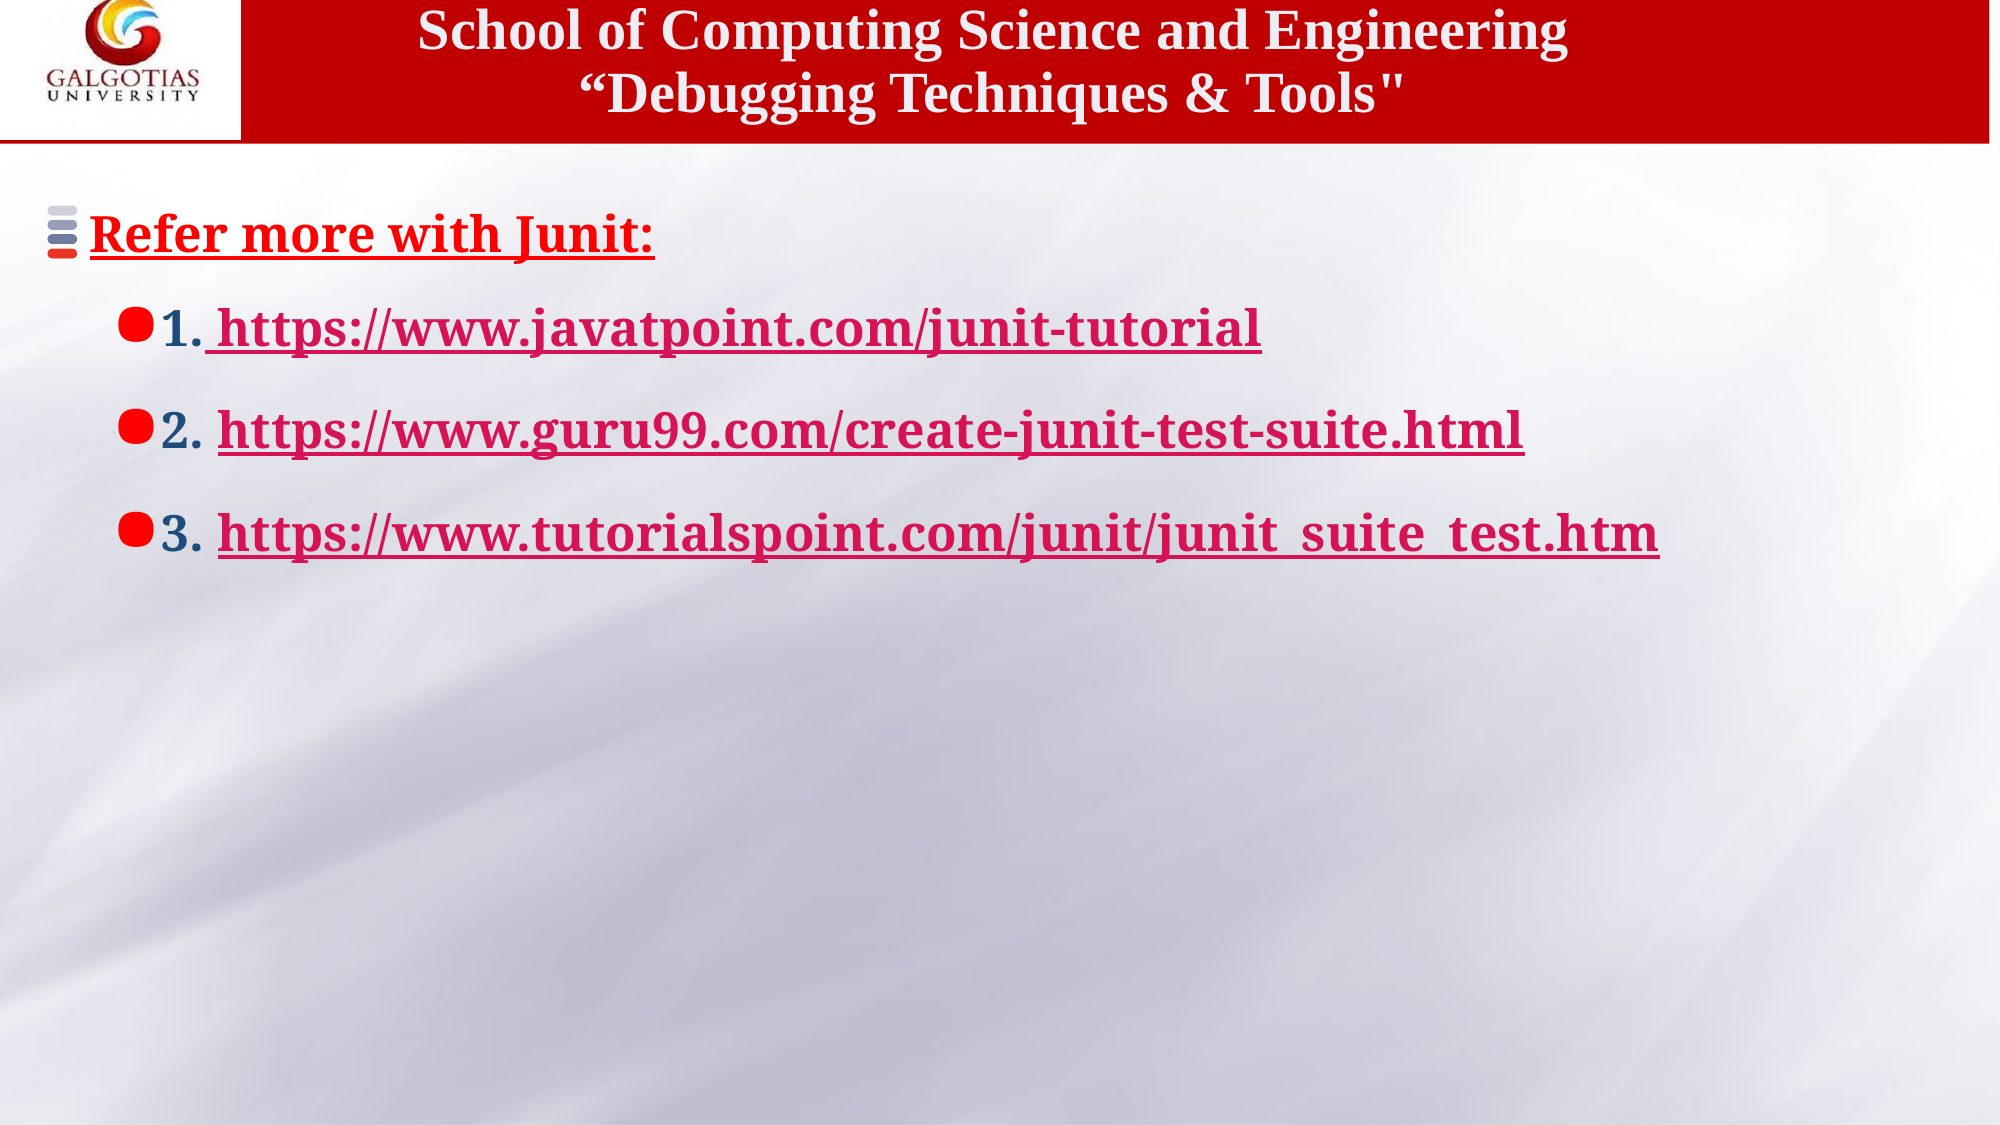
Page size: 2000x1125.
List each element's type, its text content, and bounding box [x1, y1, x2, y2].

text_box School of Computing Science and Engineering “Debugging Techniques & Tools" [244, 0, 1990, 144]
picture [0, 0, 2000, 1125]
list Refer more with Junit: 1. https://www.javatpoint.com/junit-tutorial 2. https://www.guru99.com/create-junit-test-suite.html 3. https://www.tutorialspoint.com/junit/junit_suite_test.htm [31, 164, 1957, 1078]
picture [0, 0, 241, 140]
